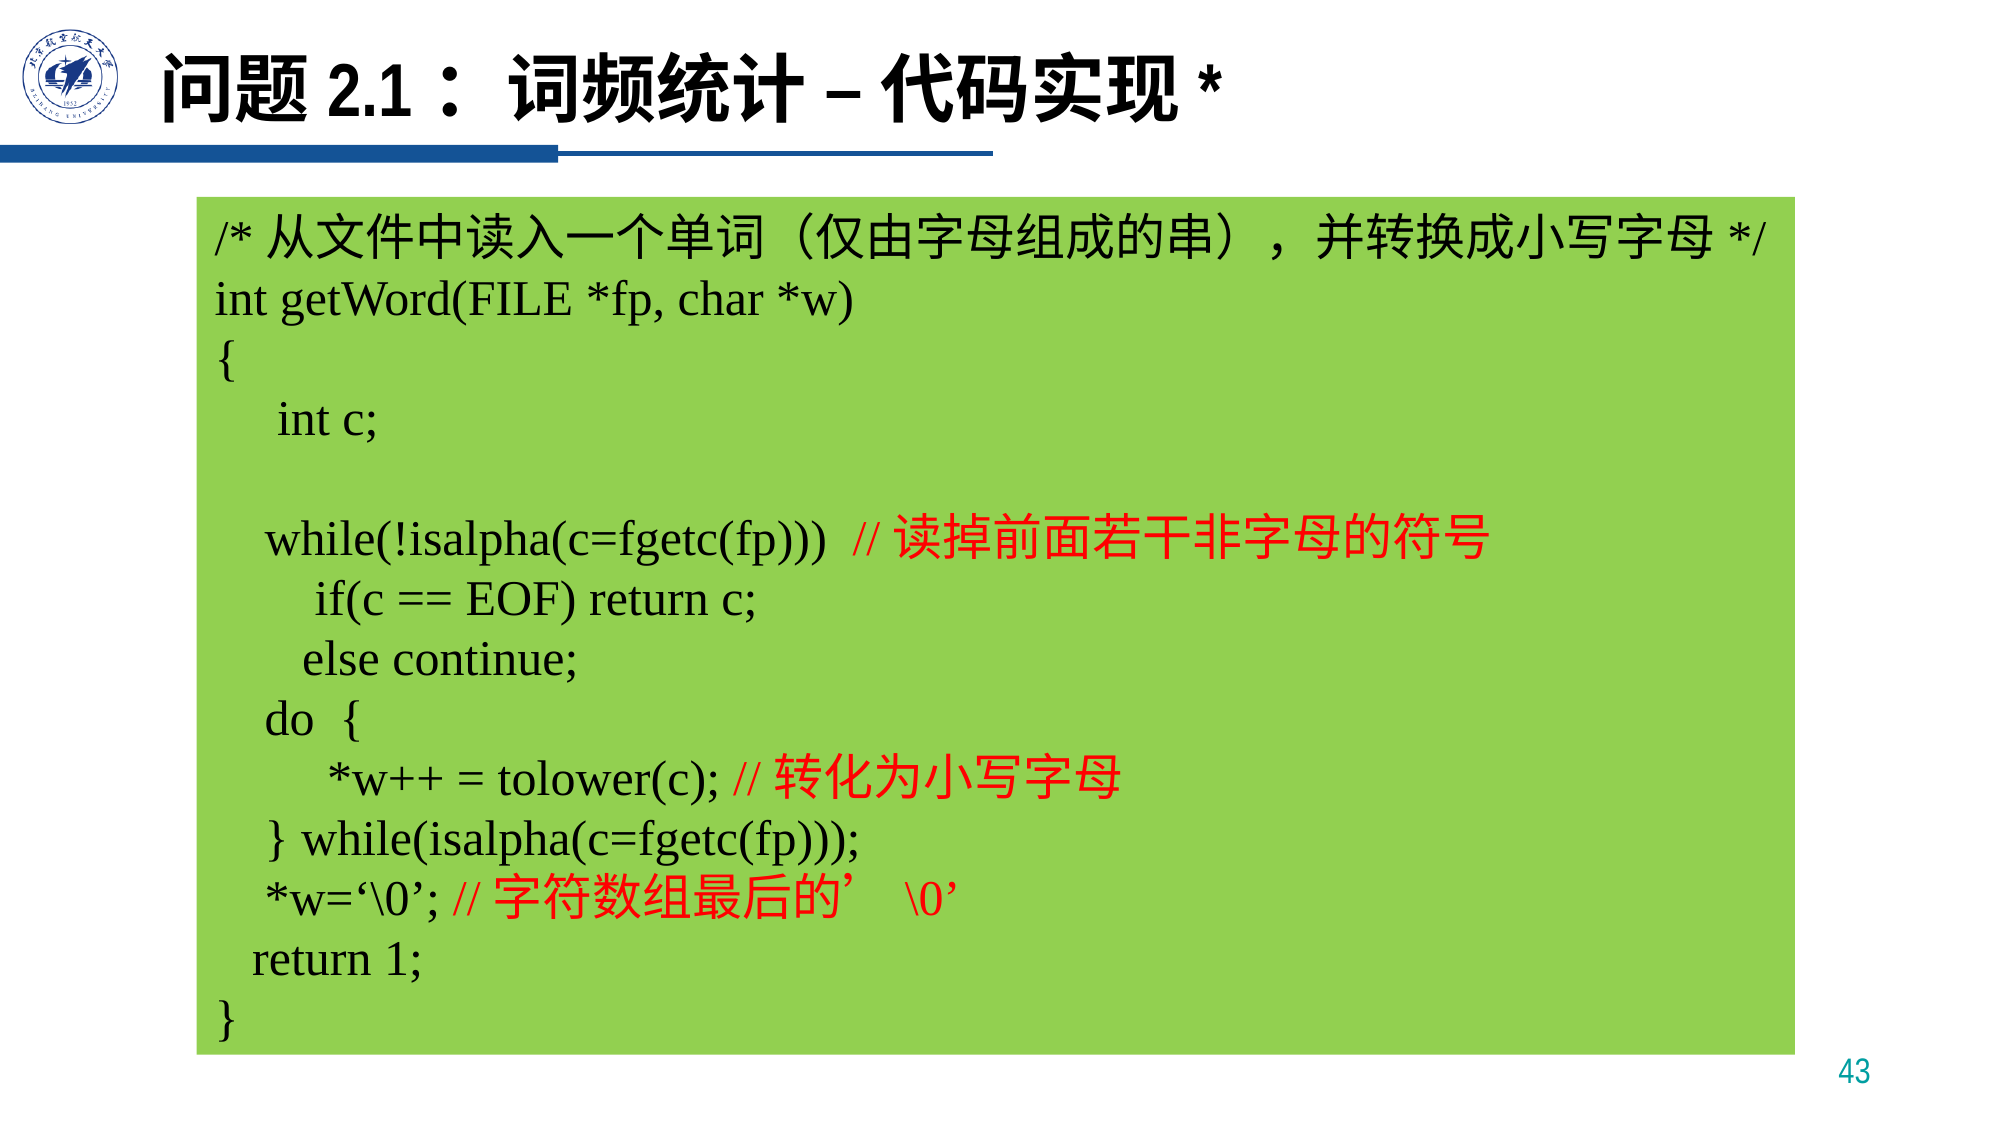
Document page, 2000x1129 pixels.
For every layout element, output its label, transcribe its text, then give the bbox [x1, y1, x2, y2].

picture [16, 23, 124, 130]
slide_number 43 [1471, 1024, 1889, 1101]
text_box /*从文件中读入一个单词（仅由字母组成的串），并转换成小写字母*/ int getWord(FILE *fp, char *w) { int c; while(!isalpha(c=fgetc(fp))) //读掉前面若干非字母的符号 if(c == EOF) return c; else continue; do { *w++ = tolower(c); //转化为小写字母 } while(isalpha(c=fgetc(fp))); *w=‘\0’; //字符数组最后的’\0’ return 1; } [196, 196, 1795, 1055]
title 问题2.1：词频统计 – 代码实现* [141, 25, 1933, 164]
